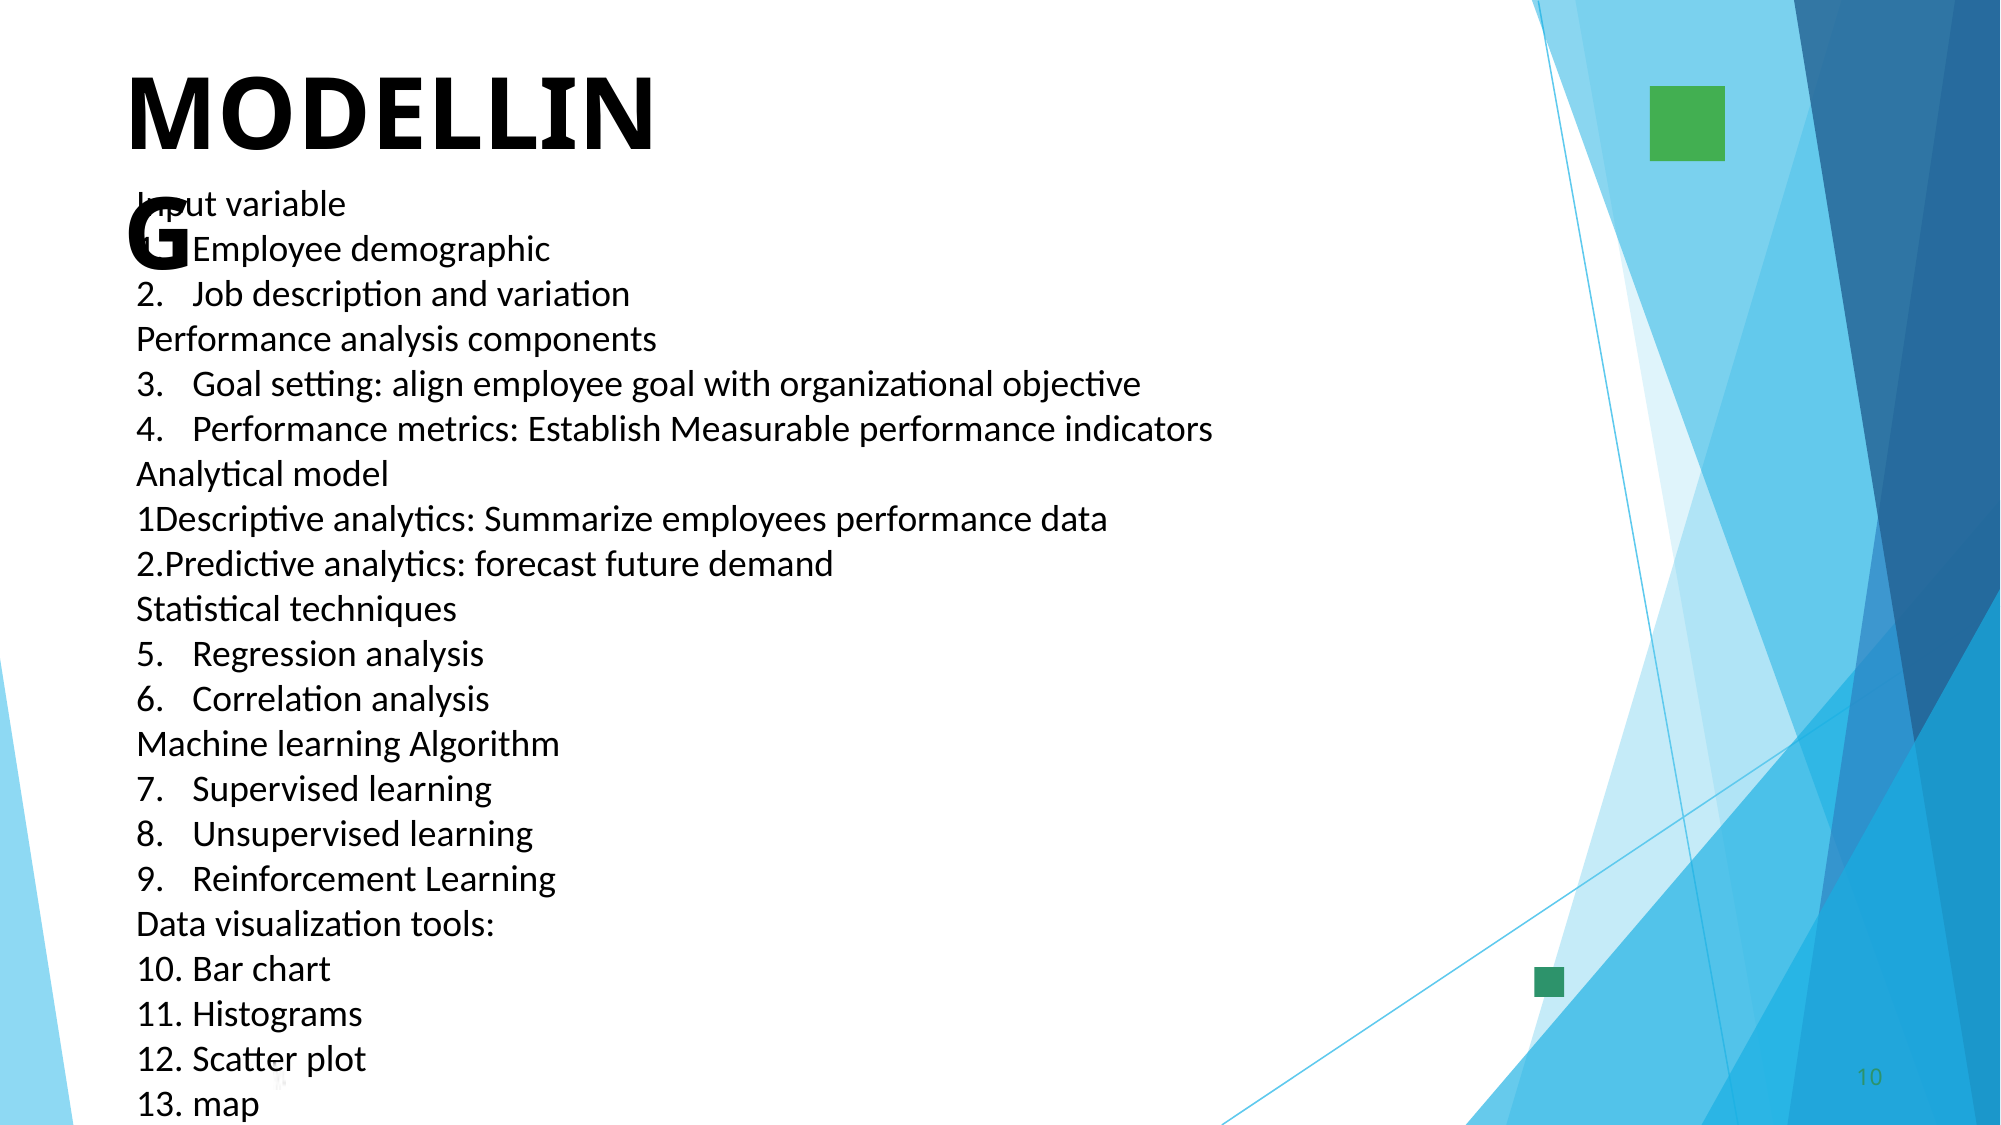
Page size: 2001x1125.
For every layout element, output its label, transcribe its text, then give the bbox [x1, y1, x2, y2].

picture [273, 1060, 287, 1091]
text_box 10 [1849, 1061, 1888, 1095]
text_box [1649, 86, 1725, 162]
text_box MODELLING [121, 47, 664, 172]
text_box Input variable Employee demographic Job description and variation Performance analysis components Goal setting: align employee goal with organizational objective Performance metrics: Establish Measurable performance indicators Analytical model 1Descriptive analytics: Summarize employees performance data 2.Predictive analytics: forecast future demand Statistical techniques Regression analysis Correlation analysis Machine learning Algorithm Supervised learning Unsupervised learning Reinforcement Learning Data visualization tools: Bar chart Histograms Scatter plot map [121, 172, 1727, 1125]
